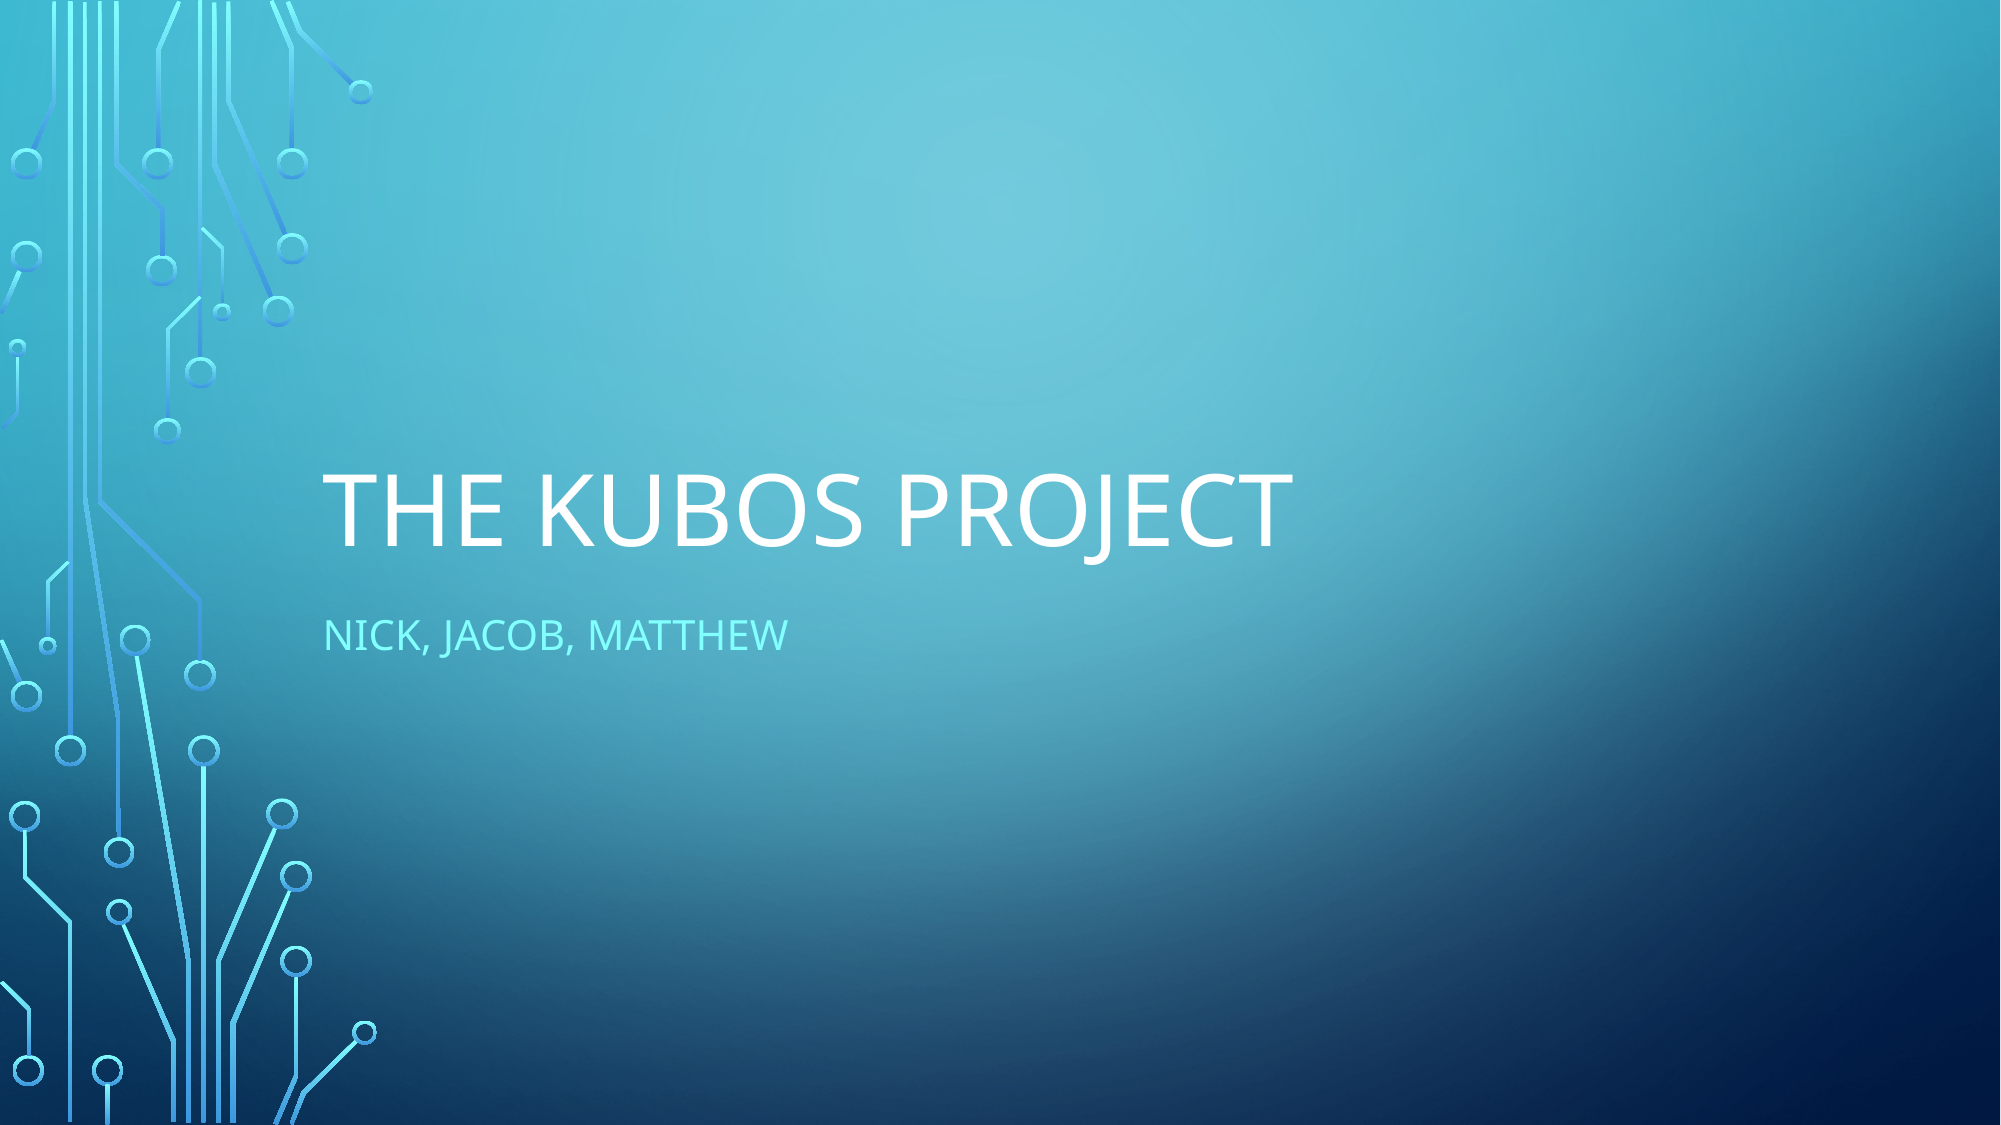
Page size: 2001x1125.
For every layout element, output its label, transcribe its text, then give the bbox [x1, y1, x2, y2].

subtitle Nick, Jacob, Matthew [307, 590, 1750, 863]
title The Kubos Project [307, 184, 1750, 576]
